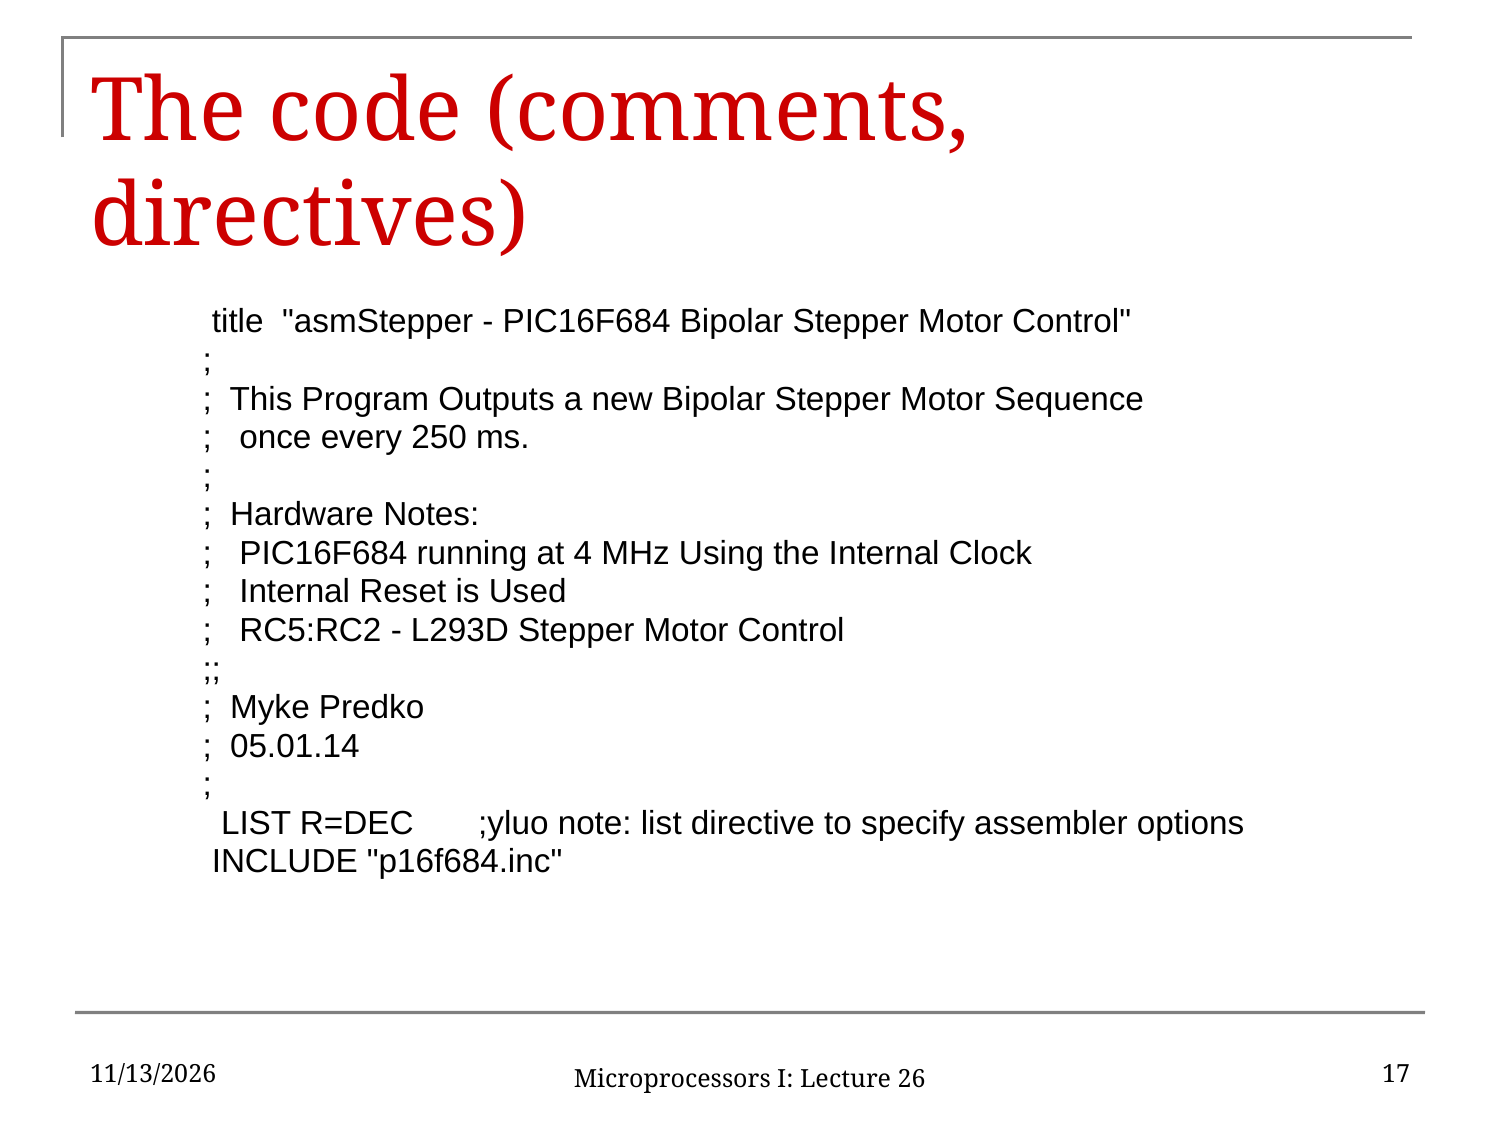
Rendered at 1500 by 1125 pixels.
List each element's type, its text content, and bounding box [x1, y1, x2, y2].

footer Microprocessors I: Lecture 26 [512, 1024, 988, 1101]
list title "asmStepper - PIC16F684 Bipolar Stepper Motor Control" ; ; This Program Outputs a new Bipolar Stepper Motor Sequence ; once every 250 ms. ; ; Hardware Notes: ; PIC16F684 running at 4 MHz Using the Internal Clock ; Internal Reset is Used ; RC5:RC2 - L293D Stepper Motor Control ;; ; Myke Predko ; 05.01.14 ; LIST R=DEC ;yluo note: list directive to specify assembler options INCLUDE "p16f684.inc" [187, 299, 1463, 975]
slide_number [74, 1023, 426, 1100]
title The code (comments, directives) [75, 45, 1425, 163]
slide_number 17 [1074, 1023, 1426, 1100]
